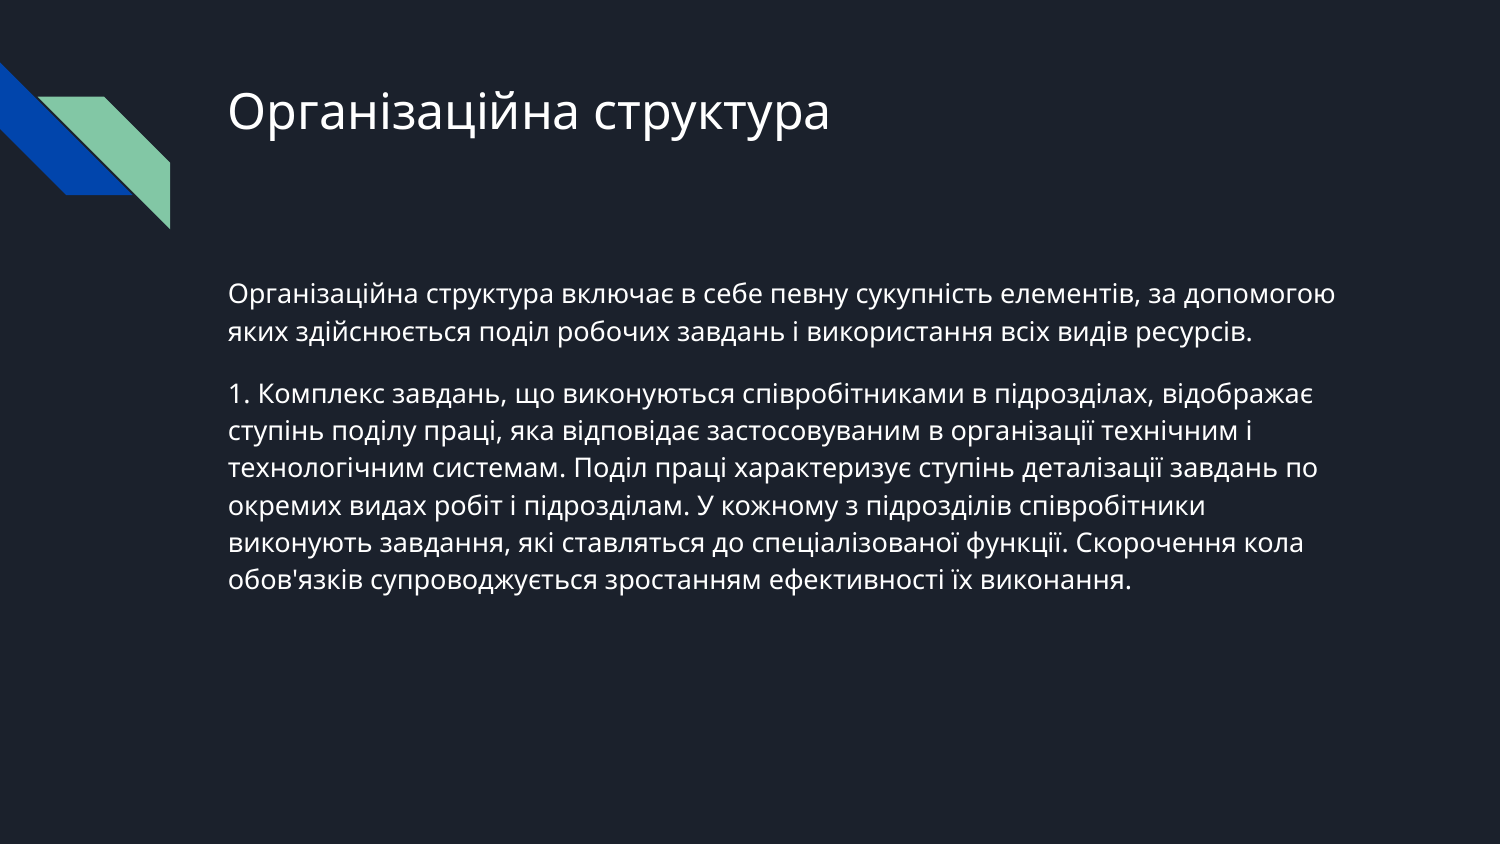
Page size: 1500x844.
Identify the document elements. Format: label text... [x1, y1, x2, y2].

list Організаційна структура включає в себе певну сукупність елементів, за допомогою яких здійснюється поділ робочих завдань і використання всіх видів ресурсів. 1. Комплекс завдань, що виконуються співробітниками в підрозділах, відображає ступінь поділу праці, яка відповідає застосовуваним в організації технічним і технологічним системам. Поділ праці характеризує ступінь деталізації завдань по окремих видах робіт і підрозділам. У кожному з підрозділів співробітники виконують завдання, які ставляться до спеціалізованої функції. Скорочення кола обов'язків супроводжується зростанням ефективності їх виконання. [212, 257, 1368, 735]
title Організаційна структура [212, 64, 1368, 215]
